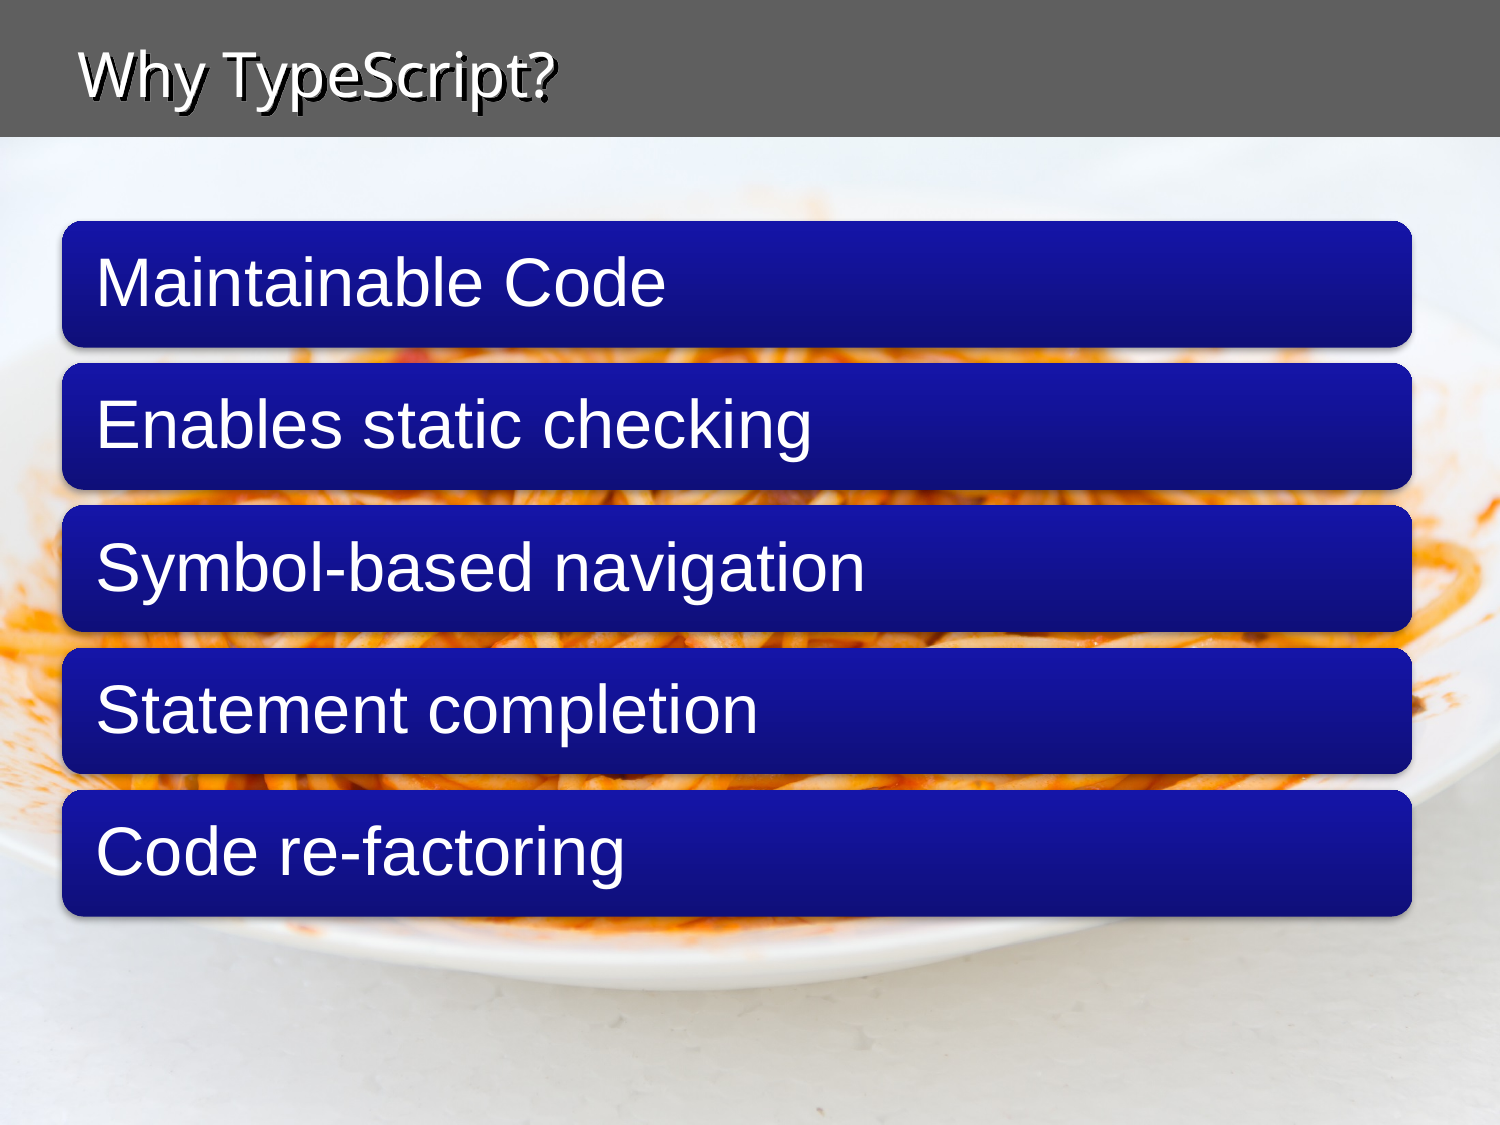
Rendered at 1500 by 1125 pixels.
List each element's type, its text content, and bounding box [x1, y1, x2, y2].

title Why TypeScript? [62, 12, 1426, 133]
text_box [62, 212, 1413, 925]
picture [0, 137, 1500, 1125]
